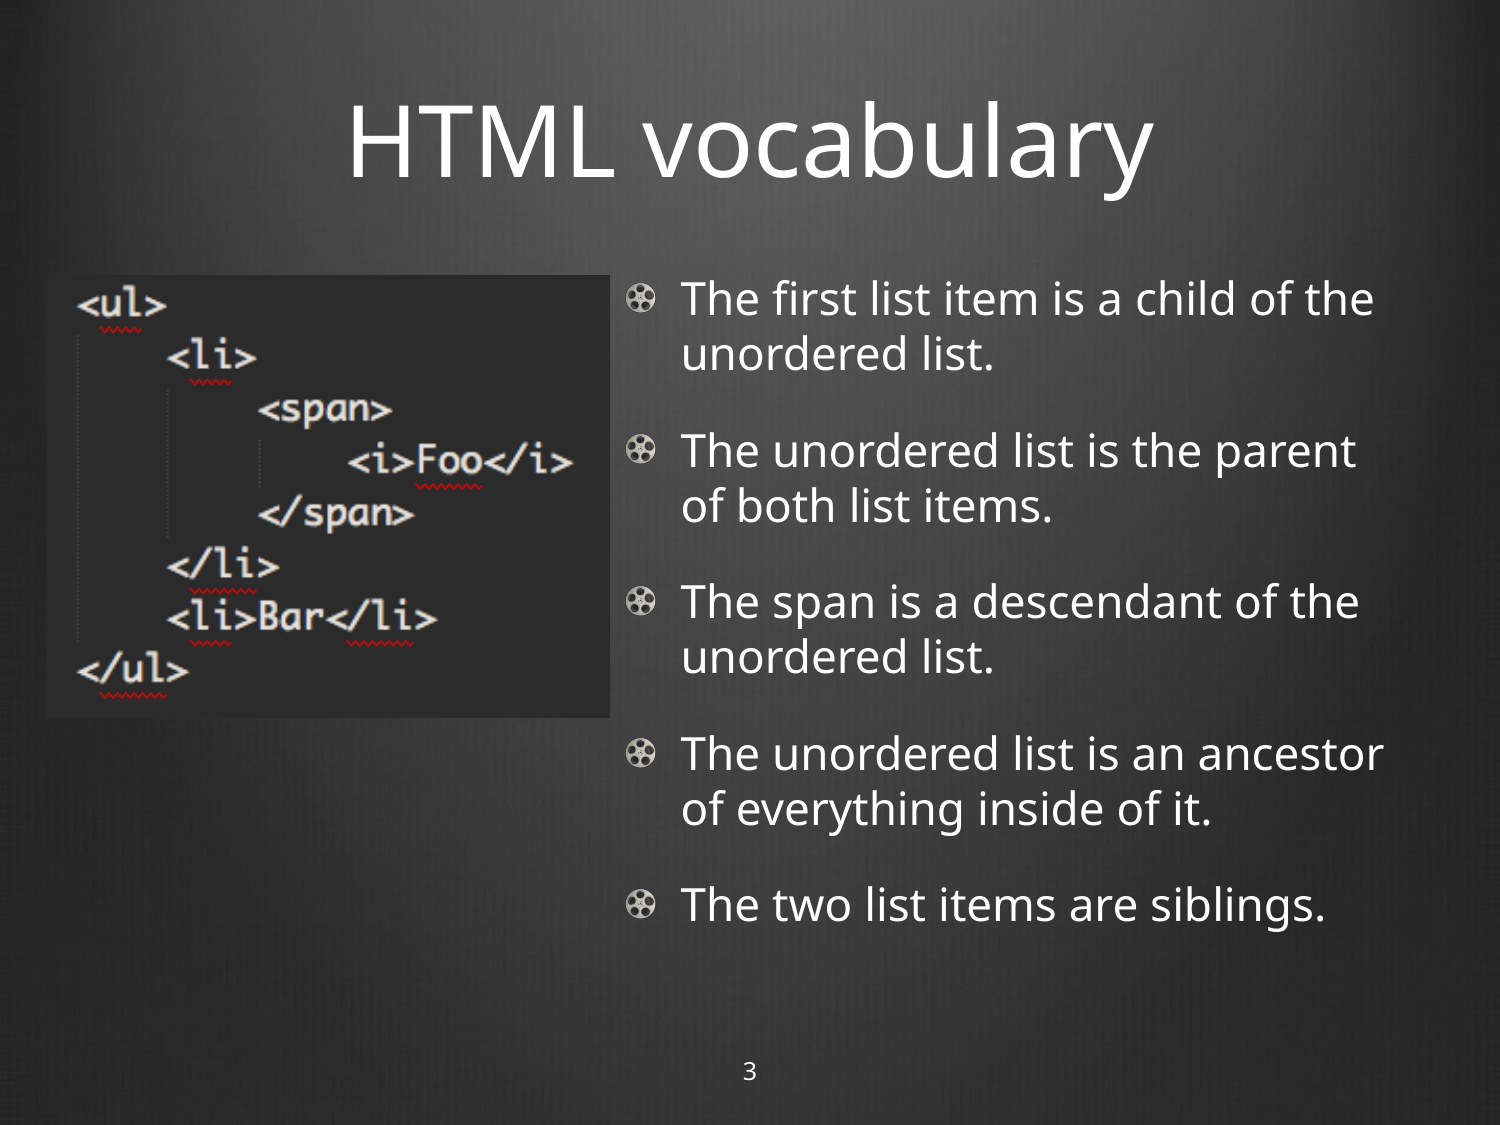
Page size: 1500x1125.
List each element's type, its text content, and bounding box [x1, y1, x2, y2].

picture [624, 584, 657, 617]
picture [624, 887, 657, 920]
picture [624, 432, 657, 465]
picture [624, 281, 657, 314]
picture [46, 275, 610, 718]
list The first list item is a child of the unordered list. The unordered list is the parent of both list items. The span is a descendant of the unordered list. The unordered list is an ancestor of everything inside of it. The two list items are siblings. [609, 262, 1425, 1005]
picture [624, 736, 657, 769]
title HTML vocabulary [112, 19, 1388, 255]
slide_number 3 [693, 1042, 807, 1103]
